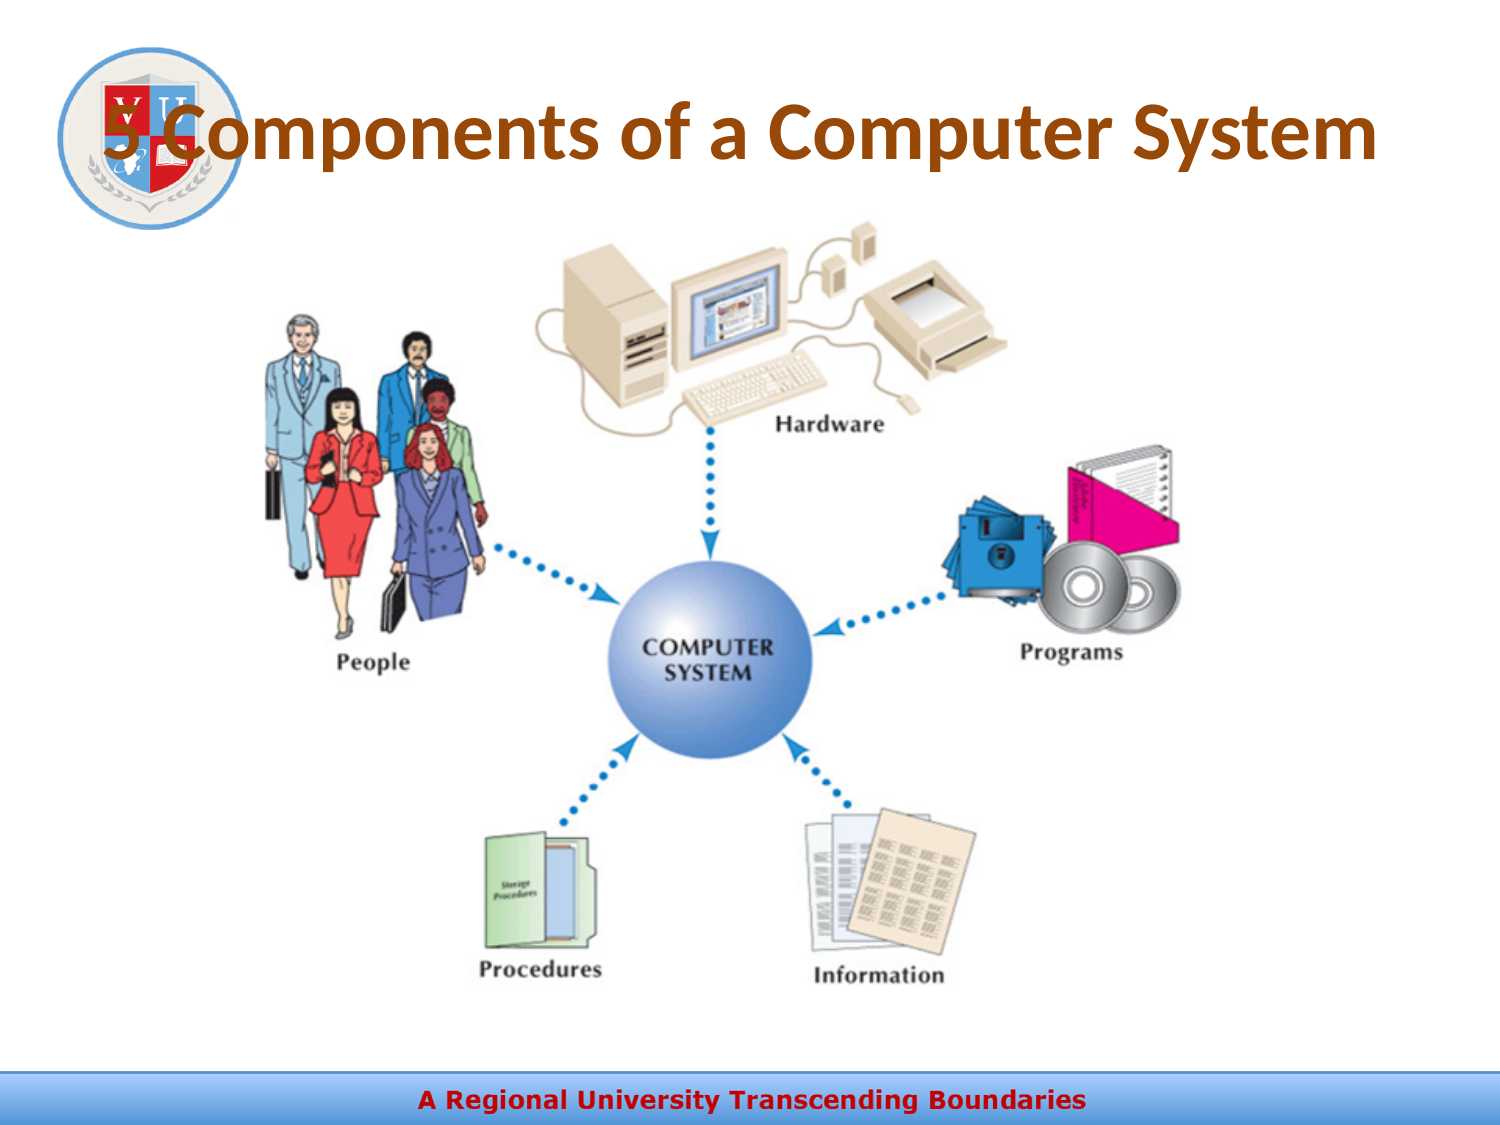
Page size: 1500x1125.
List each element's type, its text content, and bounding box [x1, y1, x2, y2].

title 5 Components of a Computer System [50, 73, 1450, 179]
picture [0, 0, 1500, 1125]
slide_number [1074, 1042, 1425, 1103]
